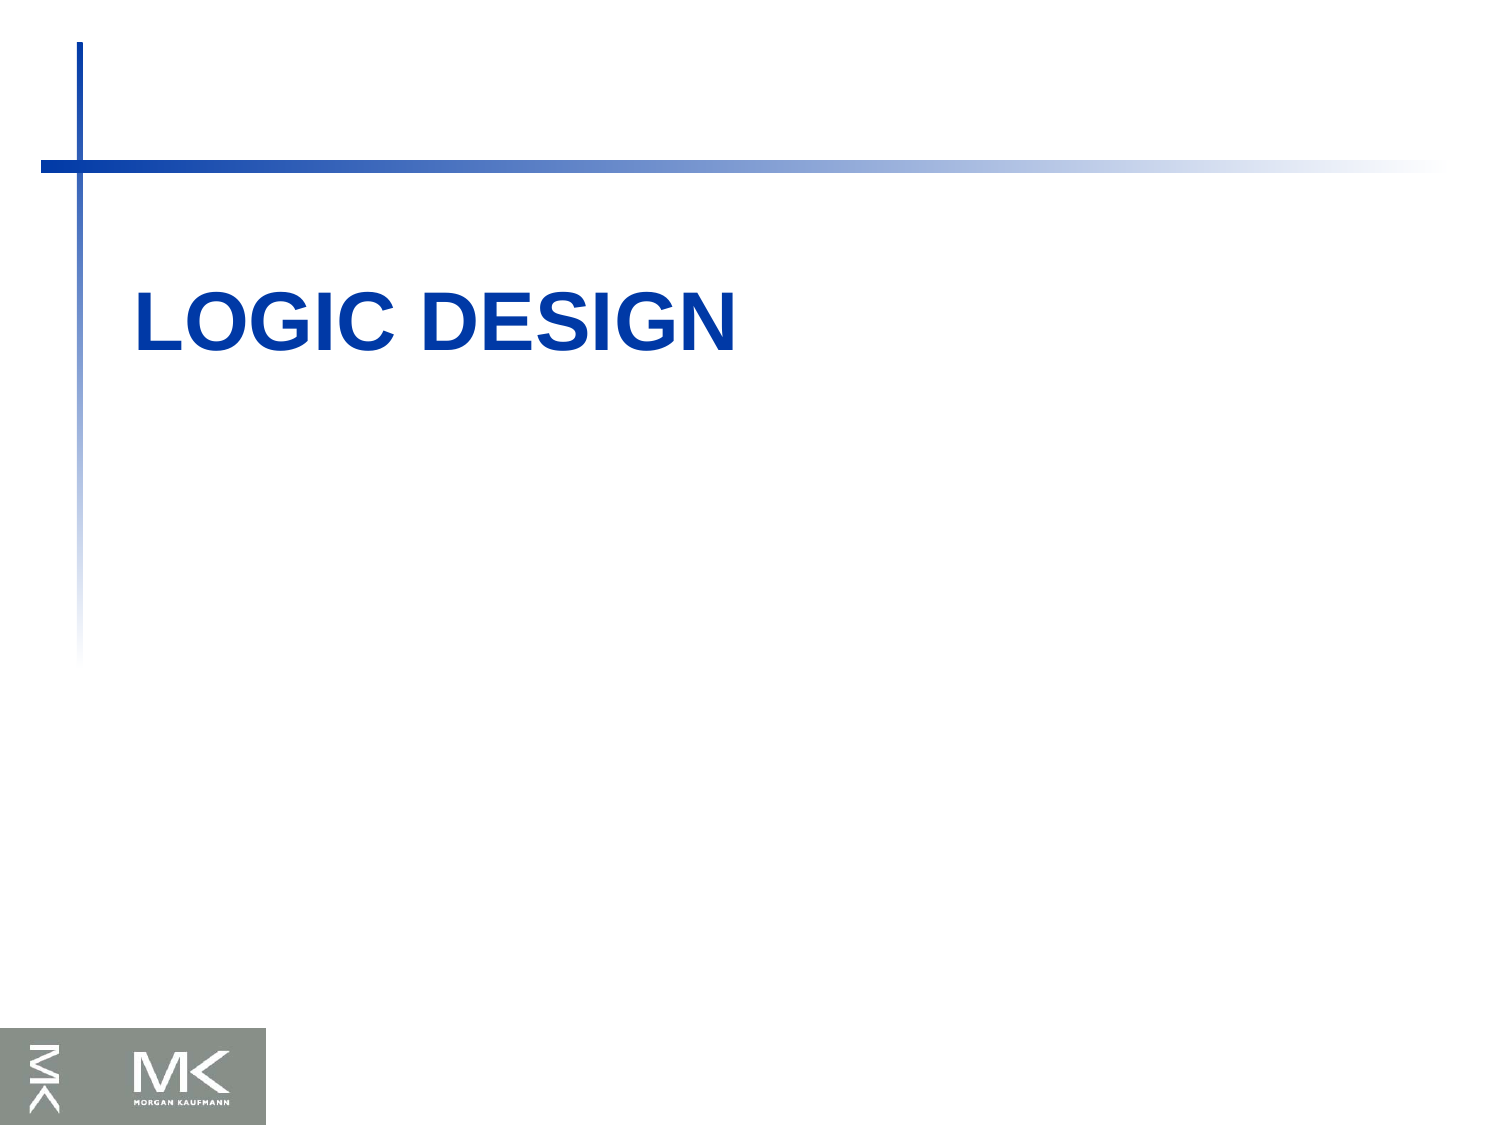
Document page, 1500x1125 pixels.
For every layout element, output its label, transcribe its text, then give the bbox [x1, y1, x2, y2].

picture [0, 1028, 266, 1125]
title Logic Design [118, 259, 1436, 376]
